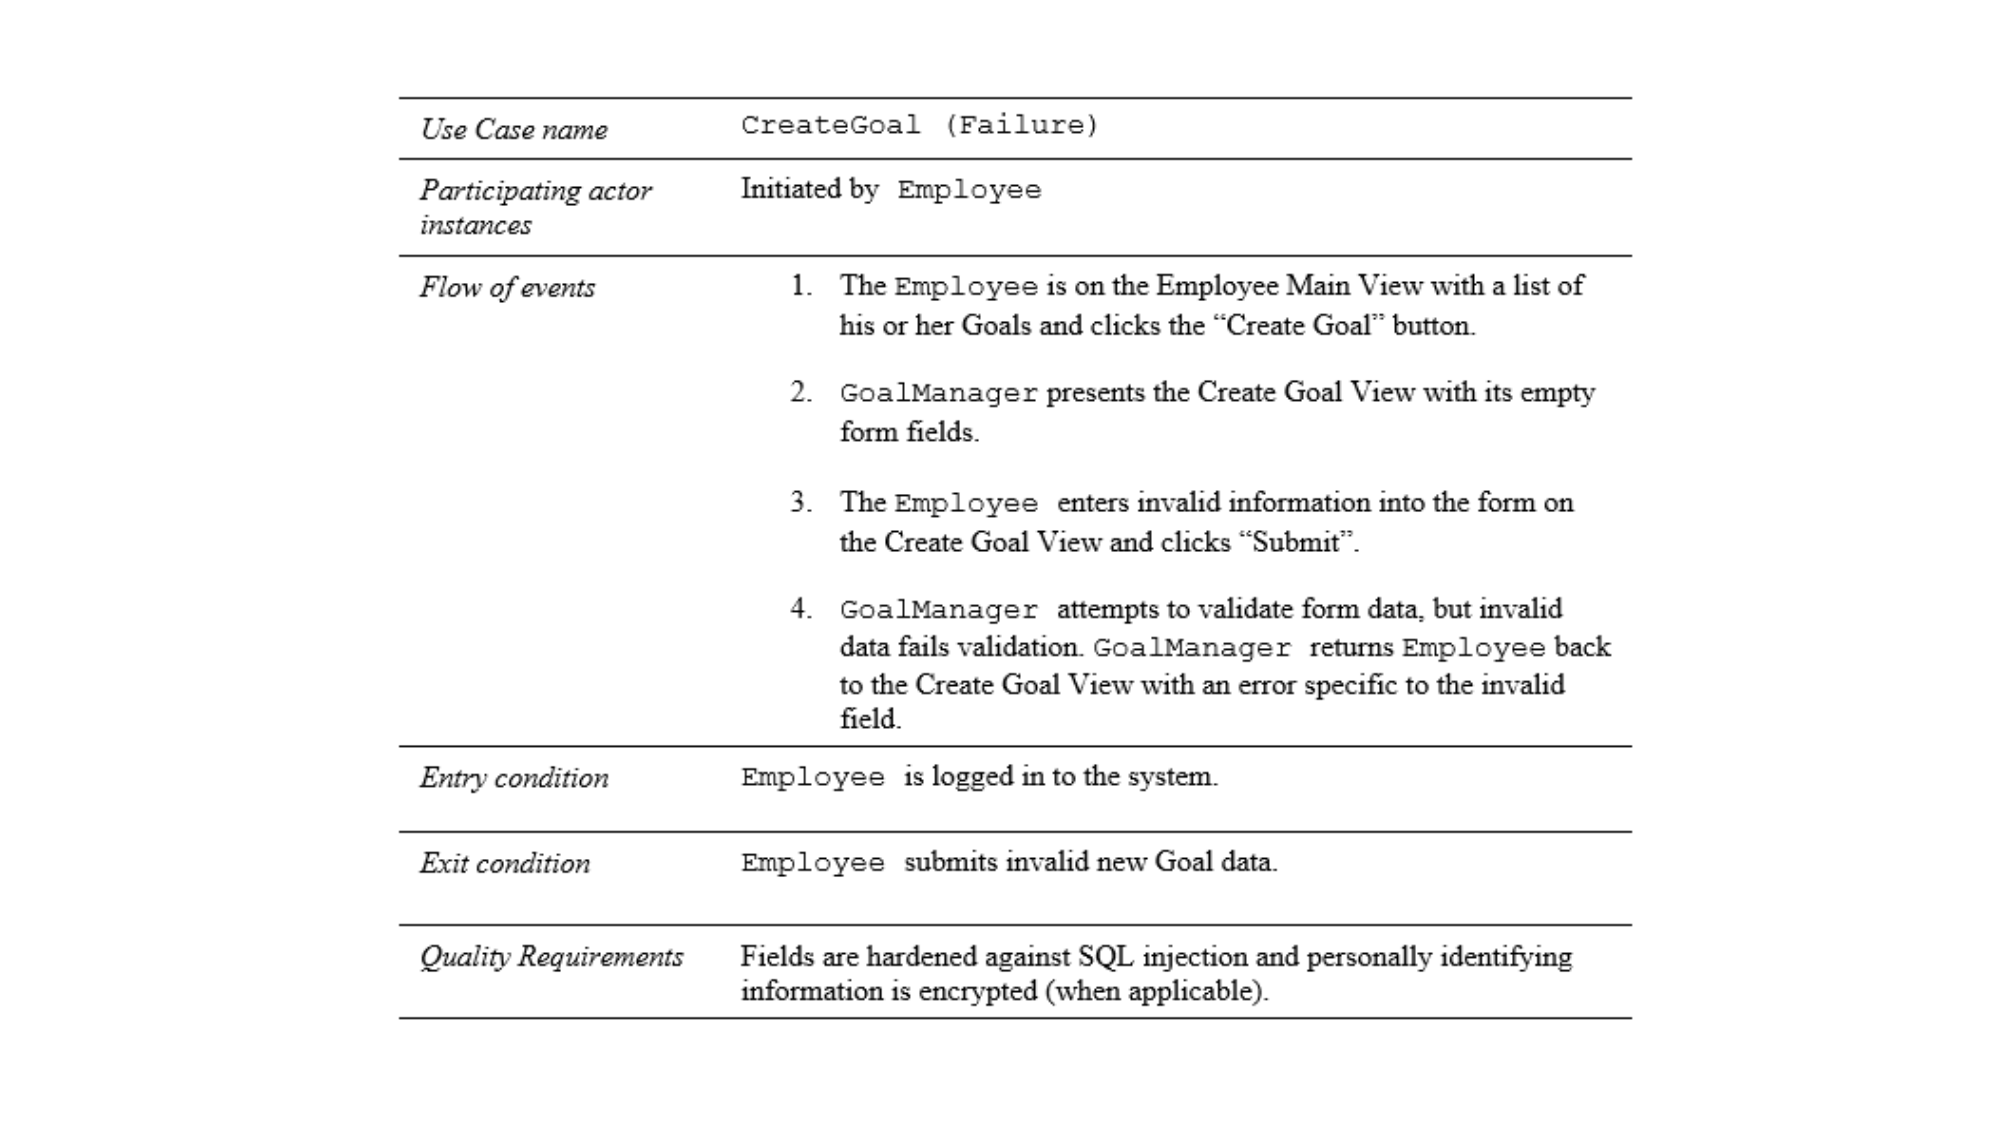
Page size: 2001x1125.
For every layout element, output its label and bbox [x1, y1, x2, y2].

picture [390, 90, 1644, 1031]
